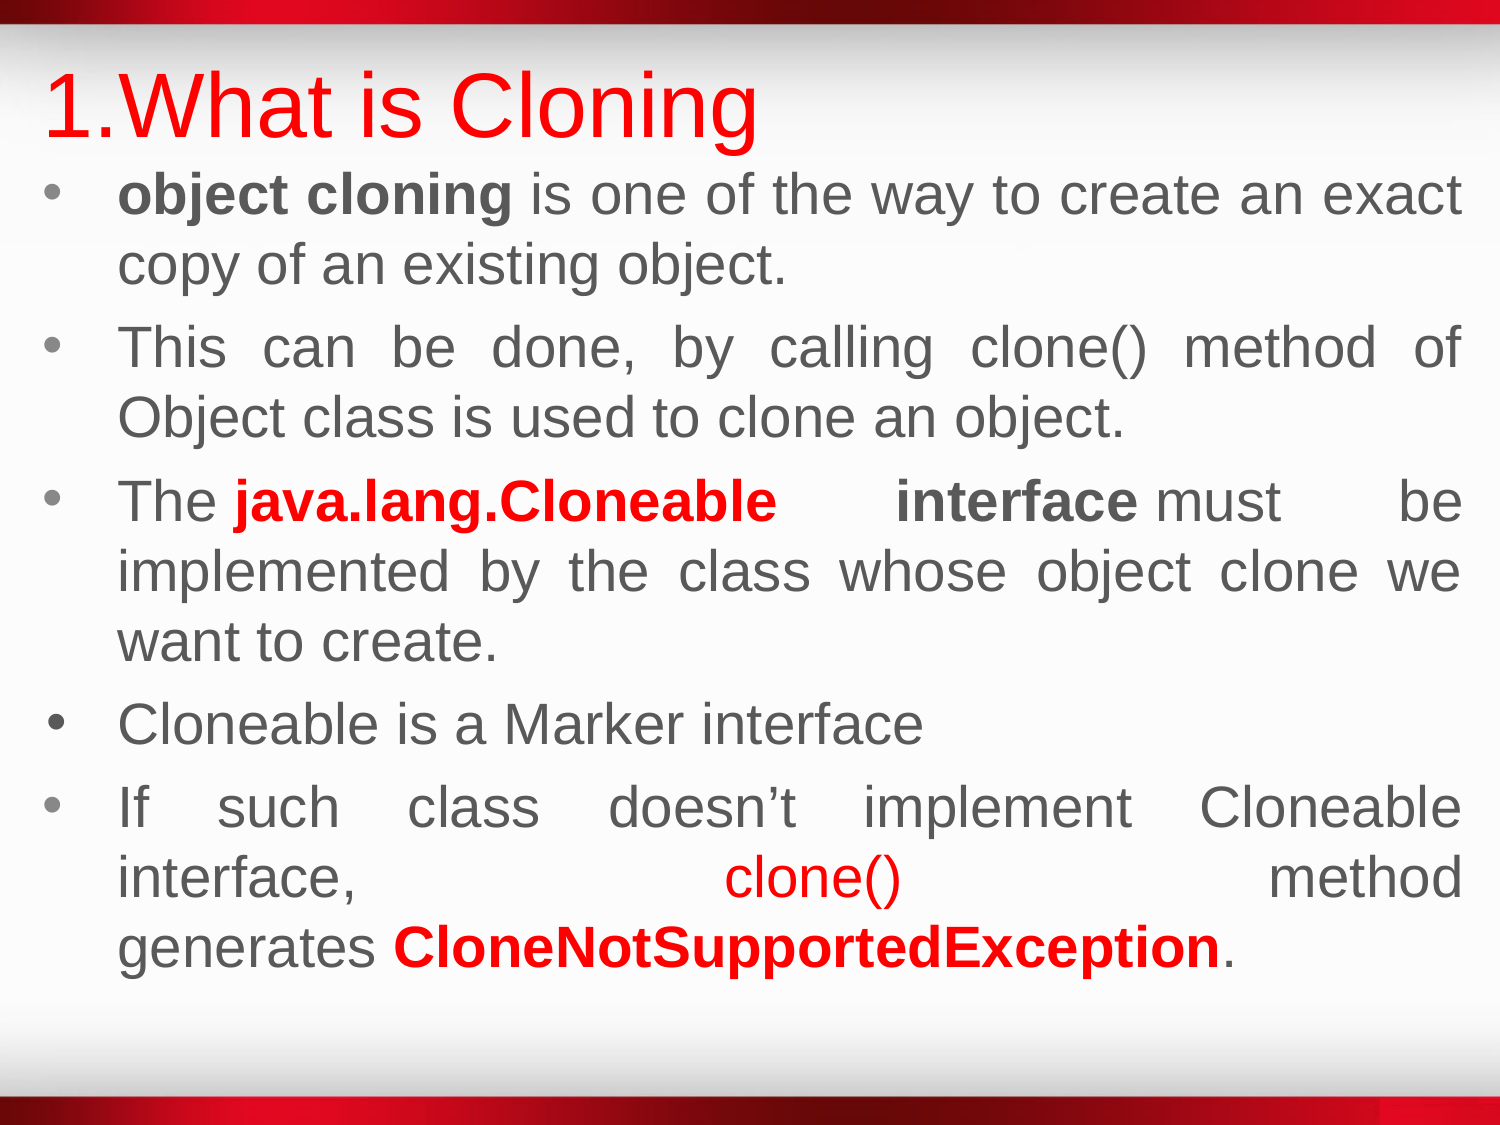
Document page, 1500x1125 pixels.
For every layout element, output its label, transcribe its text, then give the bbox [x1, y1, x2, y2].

picture [0, 0, 1500, 1125]
subtitle What is Cloning object cloning is one of the way to create an exact copy of an existing object. This can be done, by calling clone() method of Object class is used to clone an object. The java.lang.Cloneable interface must be implemented by the class whose object clone we want to create. Cloneable is a Marker interface If such class doesn’t implement Cloneable interface, clone() method generates CloneNotSupportedException. [27, 38, 1479, 1104]
